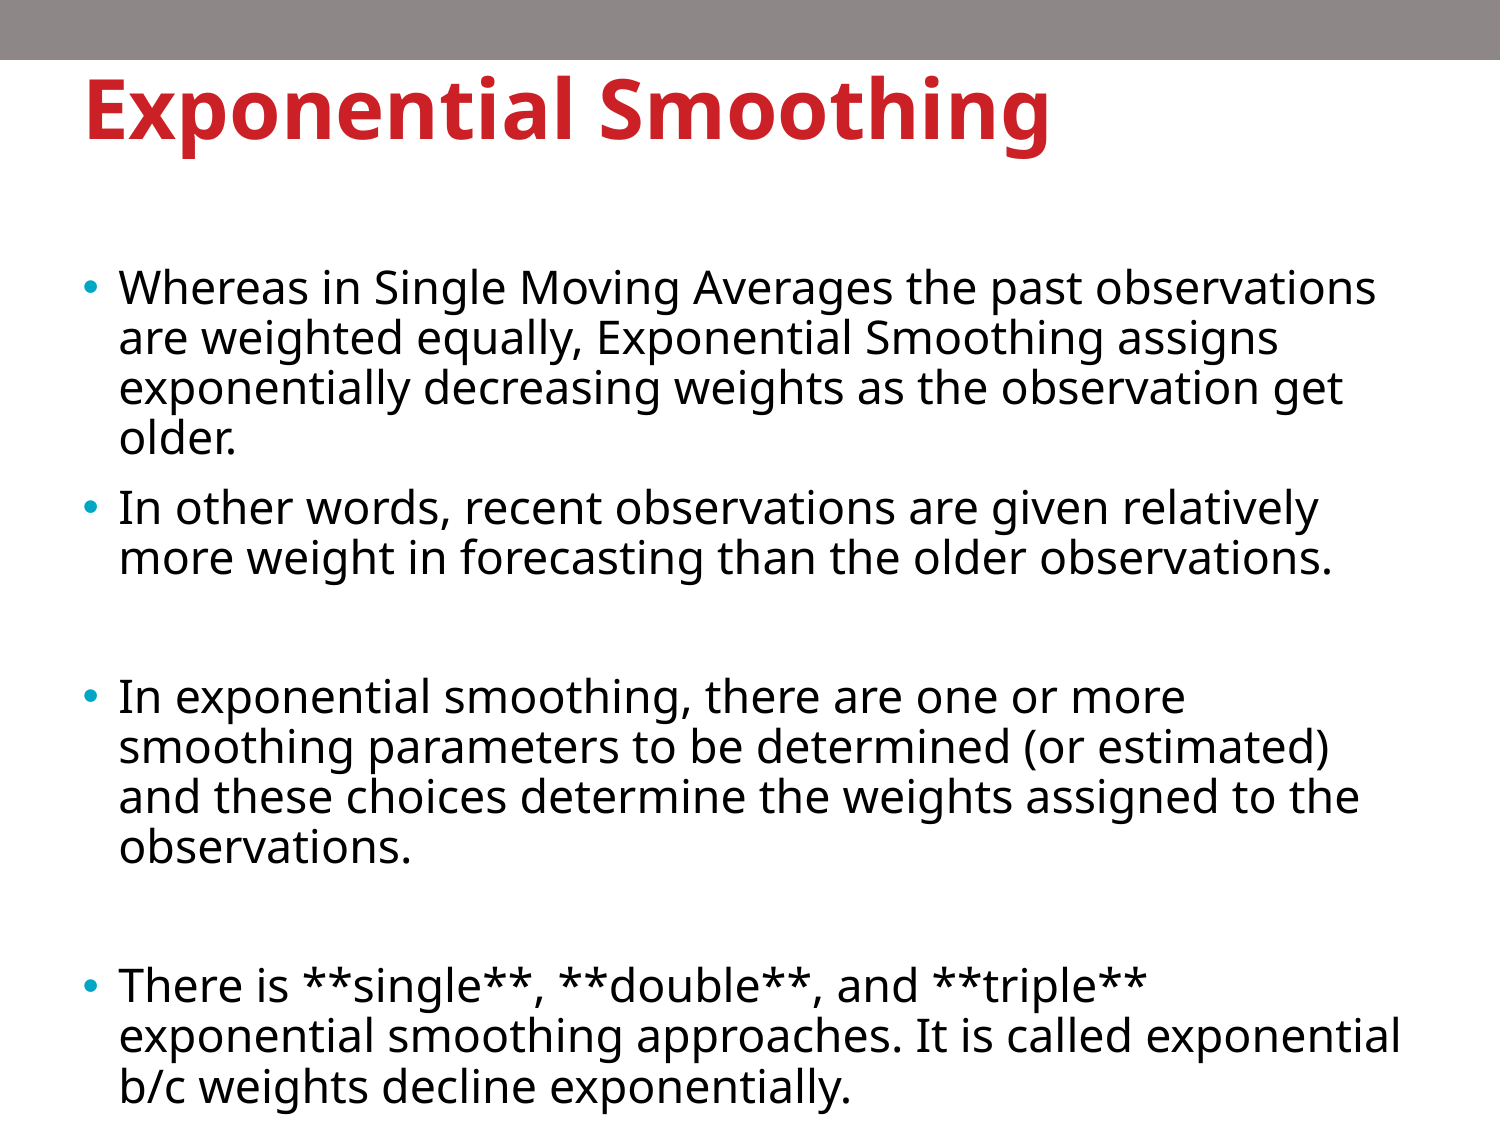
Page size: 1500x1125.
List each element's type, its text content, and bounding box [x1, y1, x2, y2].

title Exponential Smoothing [75, 59, 1425, 167]
list Whereas in Single Moving Averages the past observations are weighted equally, Exponential Smoothing assigns exponentially decreasing weights as the observation get older. In other words, recent observations are given relatively more weight in forecasting than the older observations. In exponential smoothing, there are one or more smoothing parameters to be determined (or estimated) and these choices determine the weights assigned to the observations. There is **single**, **double**, and **triple** exponential smoothing approaches. It is called exponential b/c weights decline exponentially. [75, 256, 1425, 1125]
